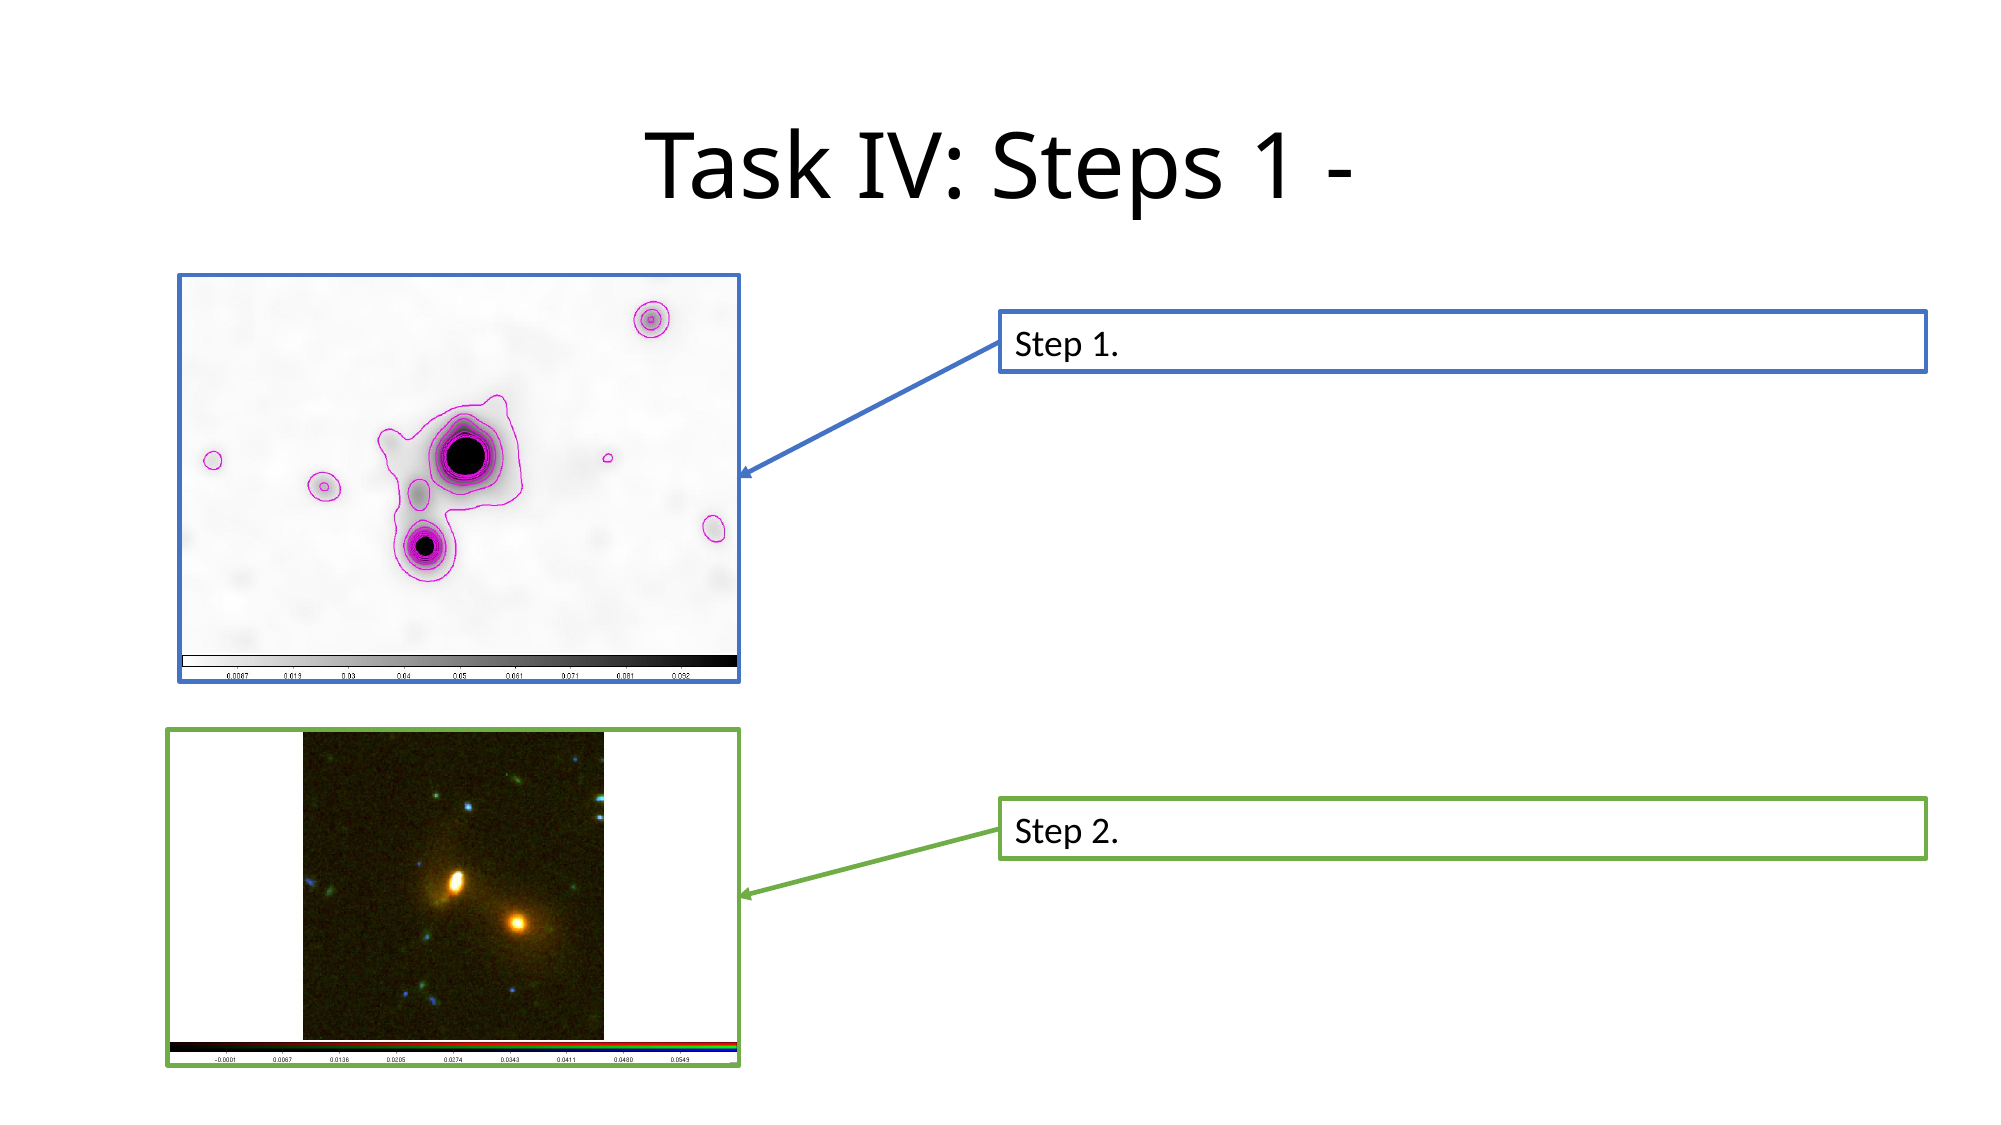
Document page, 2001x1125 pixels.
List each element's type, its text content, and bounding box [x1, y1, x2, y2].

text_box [736, 341, 1000, 479]
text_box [736, 829, 1000, 898]
picture [169, 731, 737, 1064]
text_box Step 2. [999, 798, 1927, 859]
title Task IV: Steps 1 - [137, 59, 1863, 278]
text_box Step 1. [999, 311, 1927, 372]
picture [181, 277, 737, 680]
